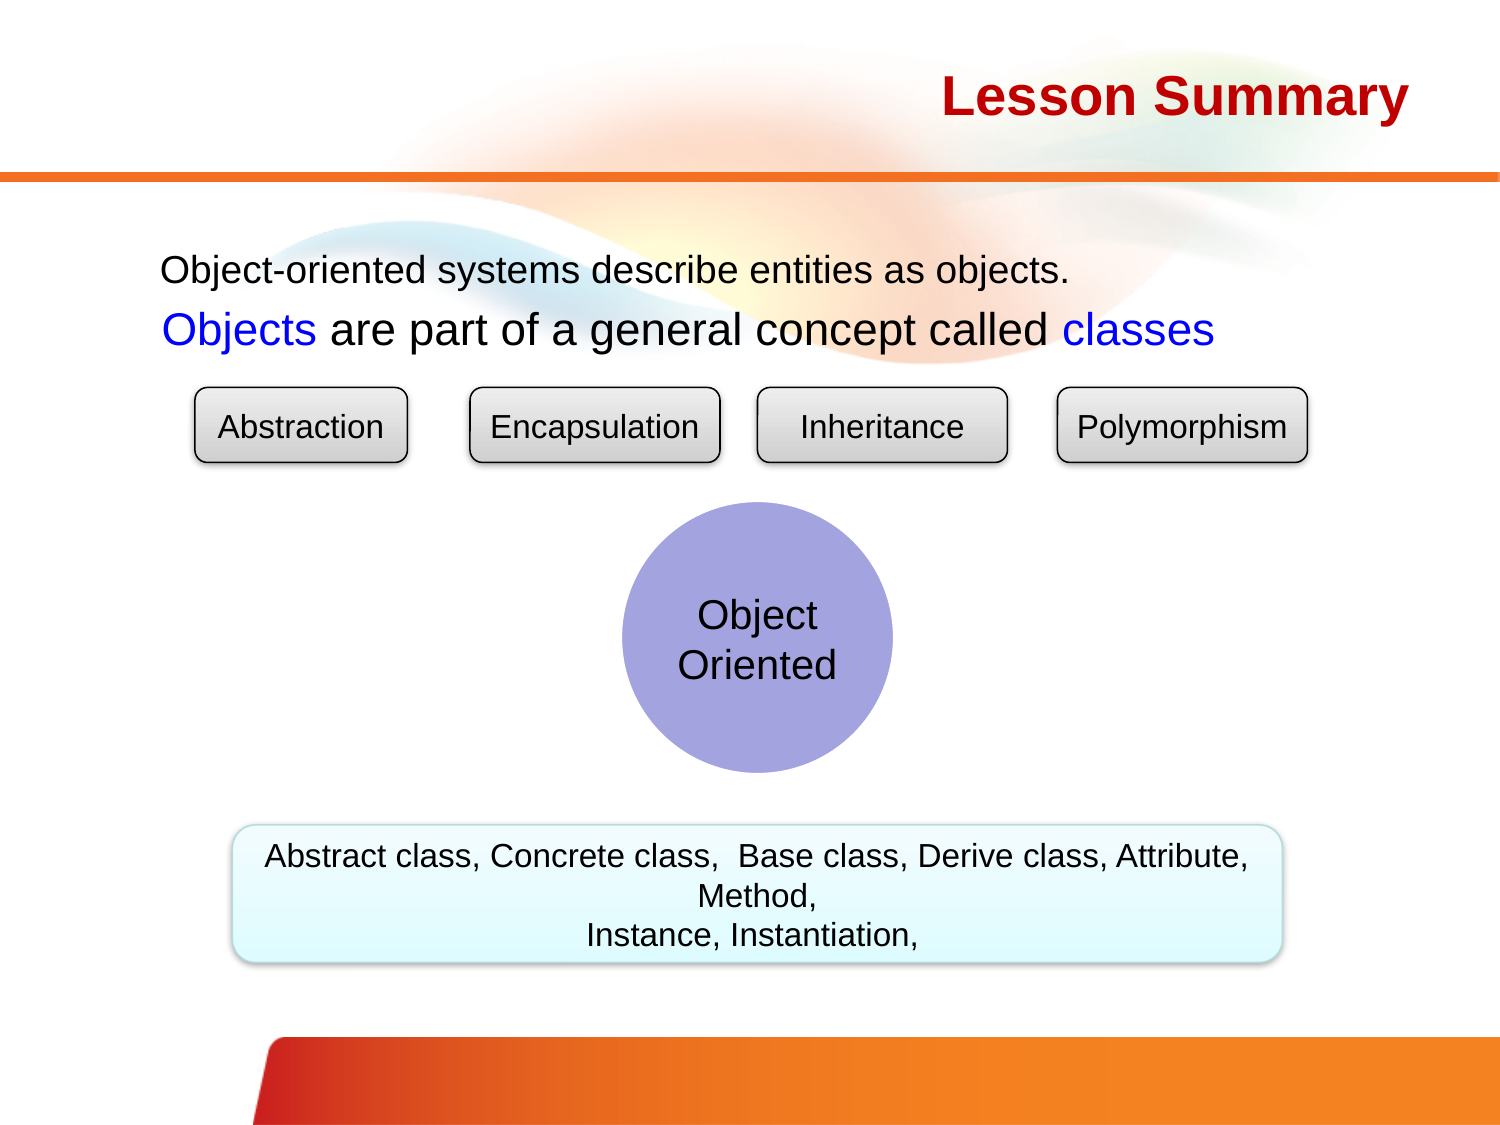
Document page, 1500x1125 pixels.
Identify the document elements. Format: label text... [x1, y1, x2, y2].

text_box Object Oriented [617, 497, 898, 778]
text_box Encapsulation [469, 386, 721, 464]
text_box Inheritance [756, 386, 1009, 464]
picture [0, 0, 1500, 486]
list Object-oriented systems describe entities as objects. [144, 237, 1375, 300]
picture [253, 1037, 1500, 1125]
text_box Polymorphism [1056, 386, 1309, 464]
text_box Objects are part of a general concept called classes [146, 291, 1370, 362]
text_box Abstract class, Concrete class, Base class, Derive class, Attribute, Method, Instance, Instantiation, [231, 824, 1284, 964]
text_box Abstraction [194, 386, 409, 464]
title Lesson Summary [437, 24, 1425, 161]
